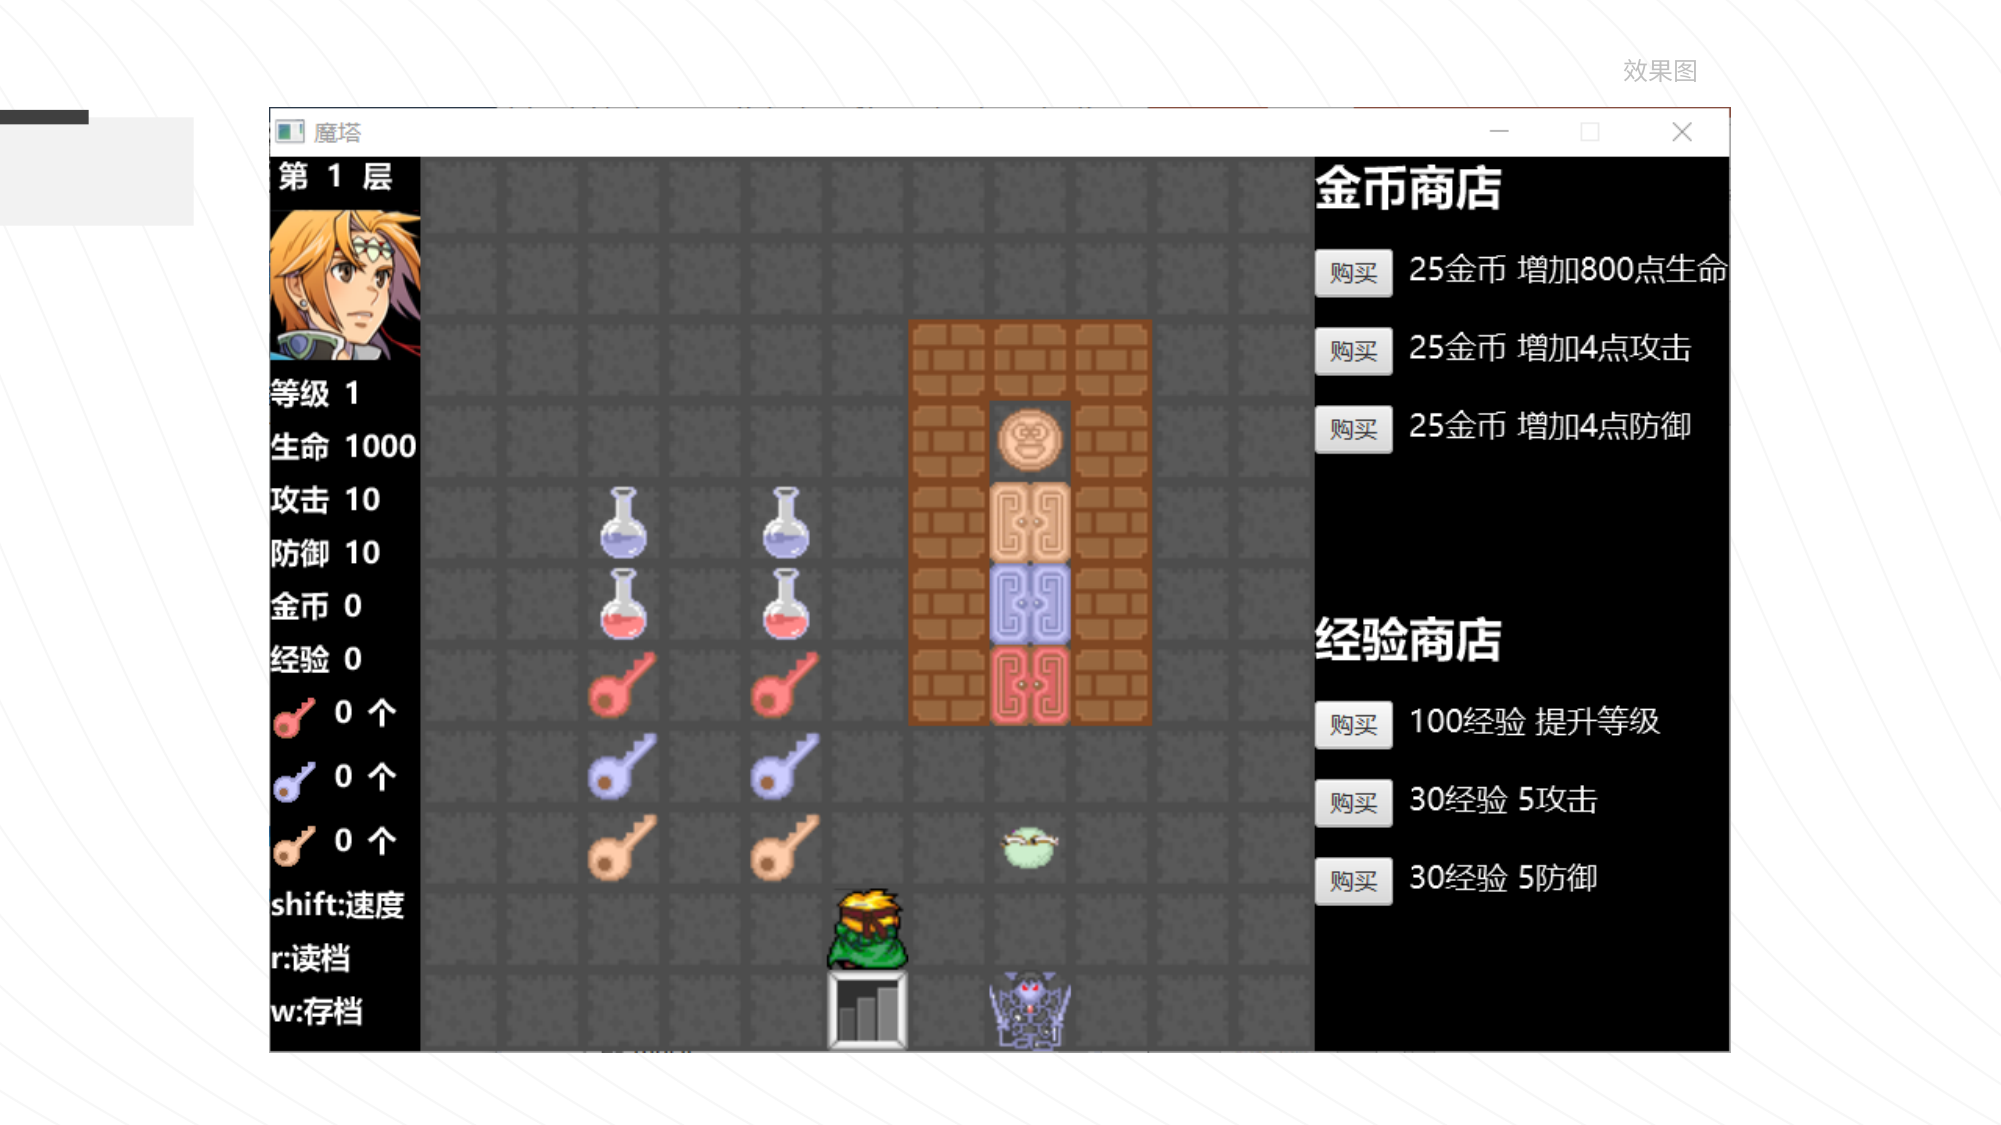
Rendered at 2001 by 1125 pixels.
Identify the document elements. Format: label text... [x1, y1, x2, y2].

text_box 效果图 [1608, 48, 2000, 93]
picture [269, 107, 1731, 1053]
